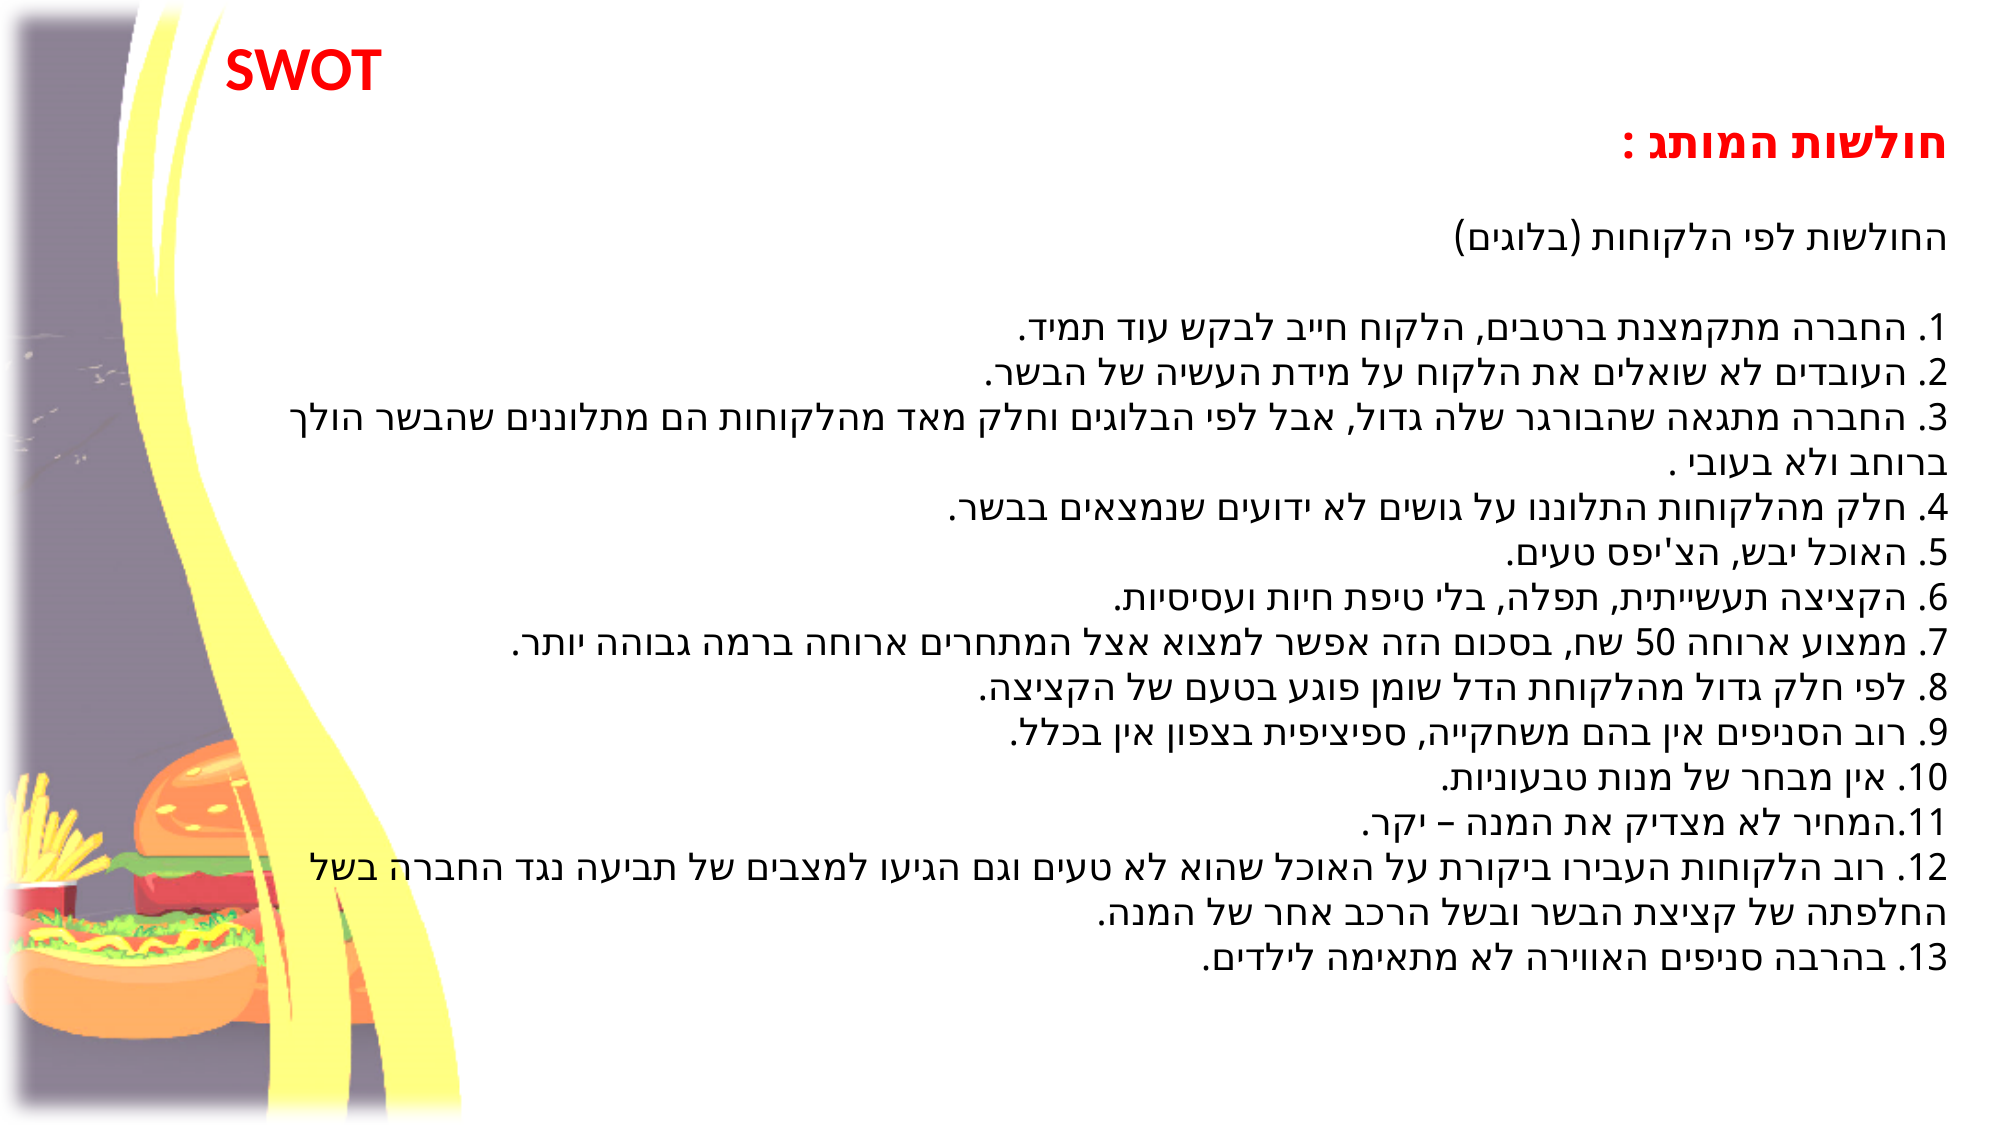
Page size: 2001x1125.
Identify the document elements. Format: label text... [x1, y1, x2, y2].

text_box חולשות המותג : החולשות לפי הלקוחות (בלוגים) 1. החברה מתקמצנת ברטבים, הלקוח חייב לבקש עוד תמיד. 2. העובדים לא שואלים את הלקוח על מידת העשיה של הבשר. 3. החברה מתגאה שהבורגר שלה גדול, אבל לפי הבלוגים וחלק מאד מהלקוחות הם מתלוננים שהבשר הולך ברוחב ולא בעובי . 4. חלק מהלקוחות התלוננו על גושים לא ידועים שנמצאים בבשר. 5. האוכל יבש, הצ'יפס טעים. 6. הקציצה תעשייתית, תפלה, בלי טיפת חיות ועסיסיות. 7. ממצוע ארוחה 50 שח, בסכום הזה אפשר למצוא אצל המתחרים ארוחה ברמה גבוהה יותר. 8. לפי חלק גדול מהלקוחת הדל שומן פוגע בטעם של הקציצה. 9. רוב הסניפים אין בהם משחקייה, ספיציפית בצפון אין בכלל. 10. אין מבחר של מנות טבעוניות. 11.המחיר לא מצדיק את המנה – יקר. 12. רוב הלקוחות העבירו ביקורת על האוכל שהוא לא טעים וגם הגיעו למצבים של תביעה נגד החברה בשל החלפתה של קציצת הבשר ובשל הרכב אחר של המנה. 13. בהרבה סניפים האווירה לא מתאימה לילדים. [1500, 105, 1964, 1031]
picture [0, 0, 1500, 1125]
